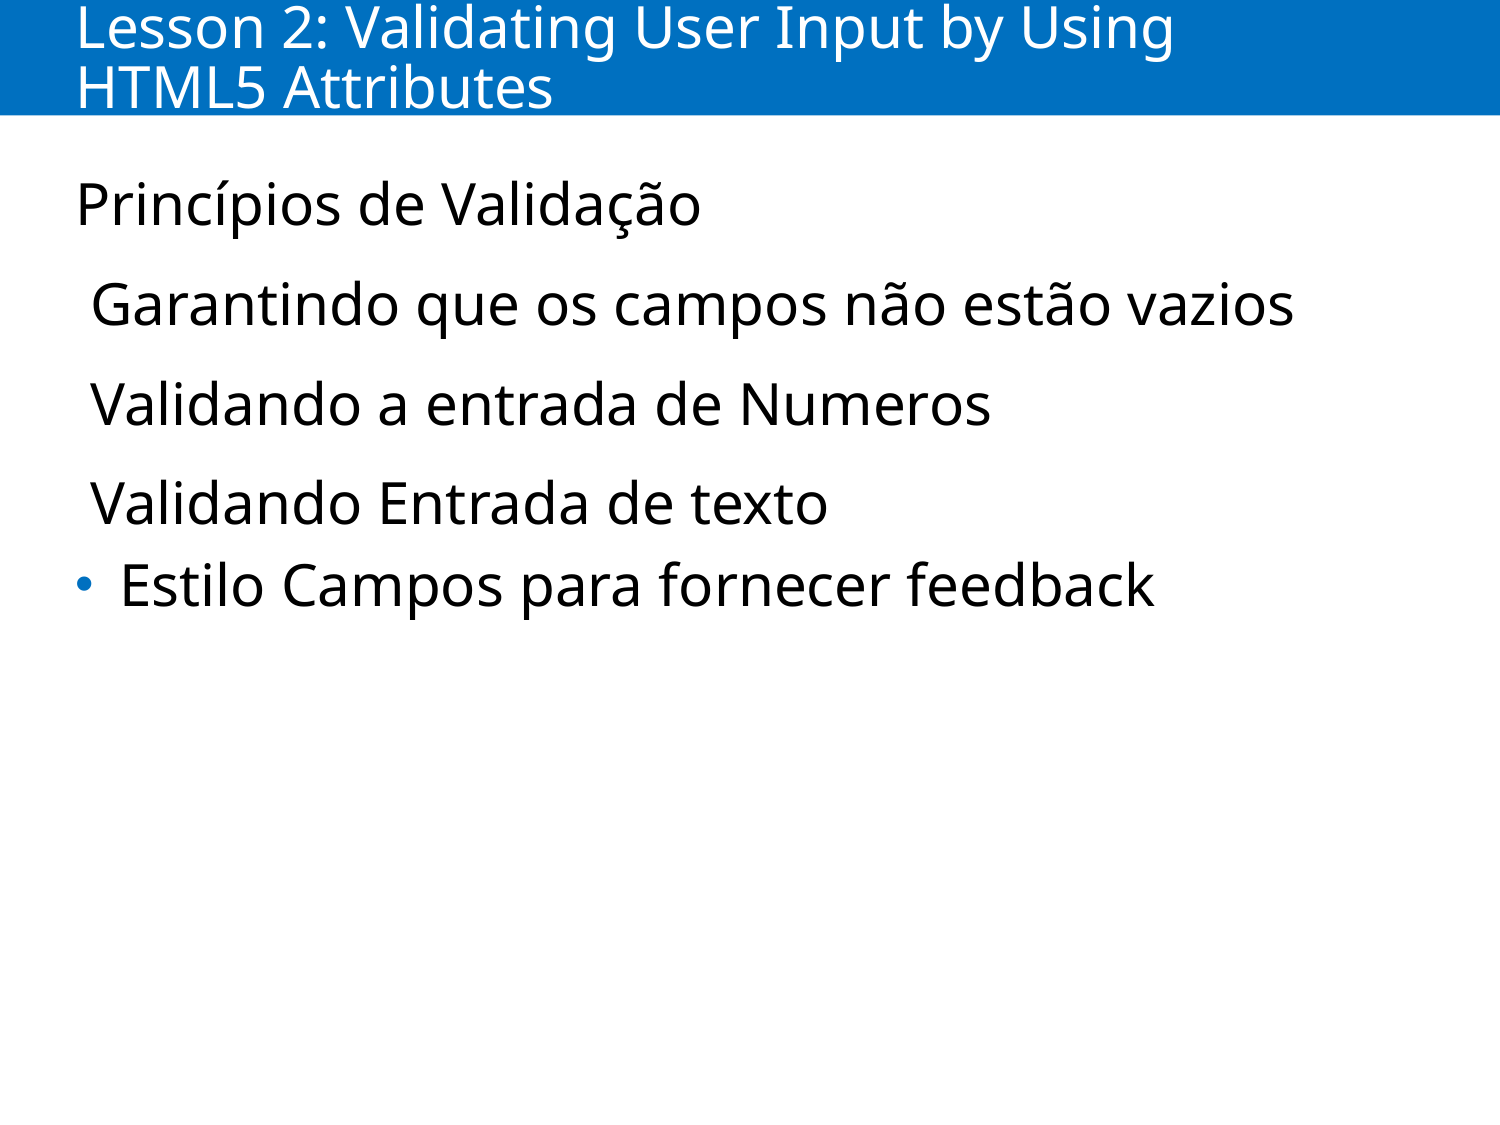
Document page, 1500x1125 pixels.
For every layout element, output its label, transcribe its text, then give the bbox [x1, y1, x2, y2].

list Princípios de Validação Garantindo que os campos não estão vazios Validando a entrada de Numeros Validando Entrada de texto Estilo Campos para fornecer feedback [74, 167, 1408, 1013]
title Lesson 2: Validating User Input by Using HTML5 Attributes [75, 0, 1351, 122]
